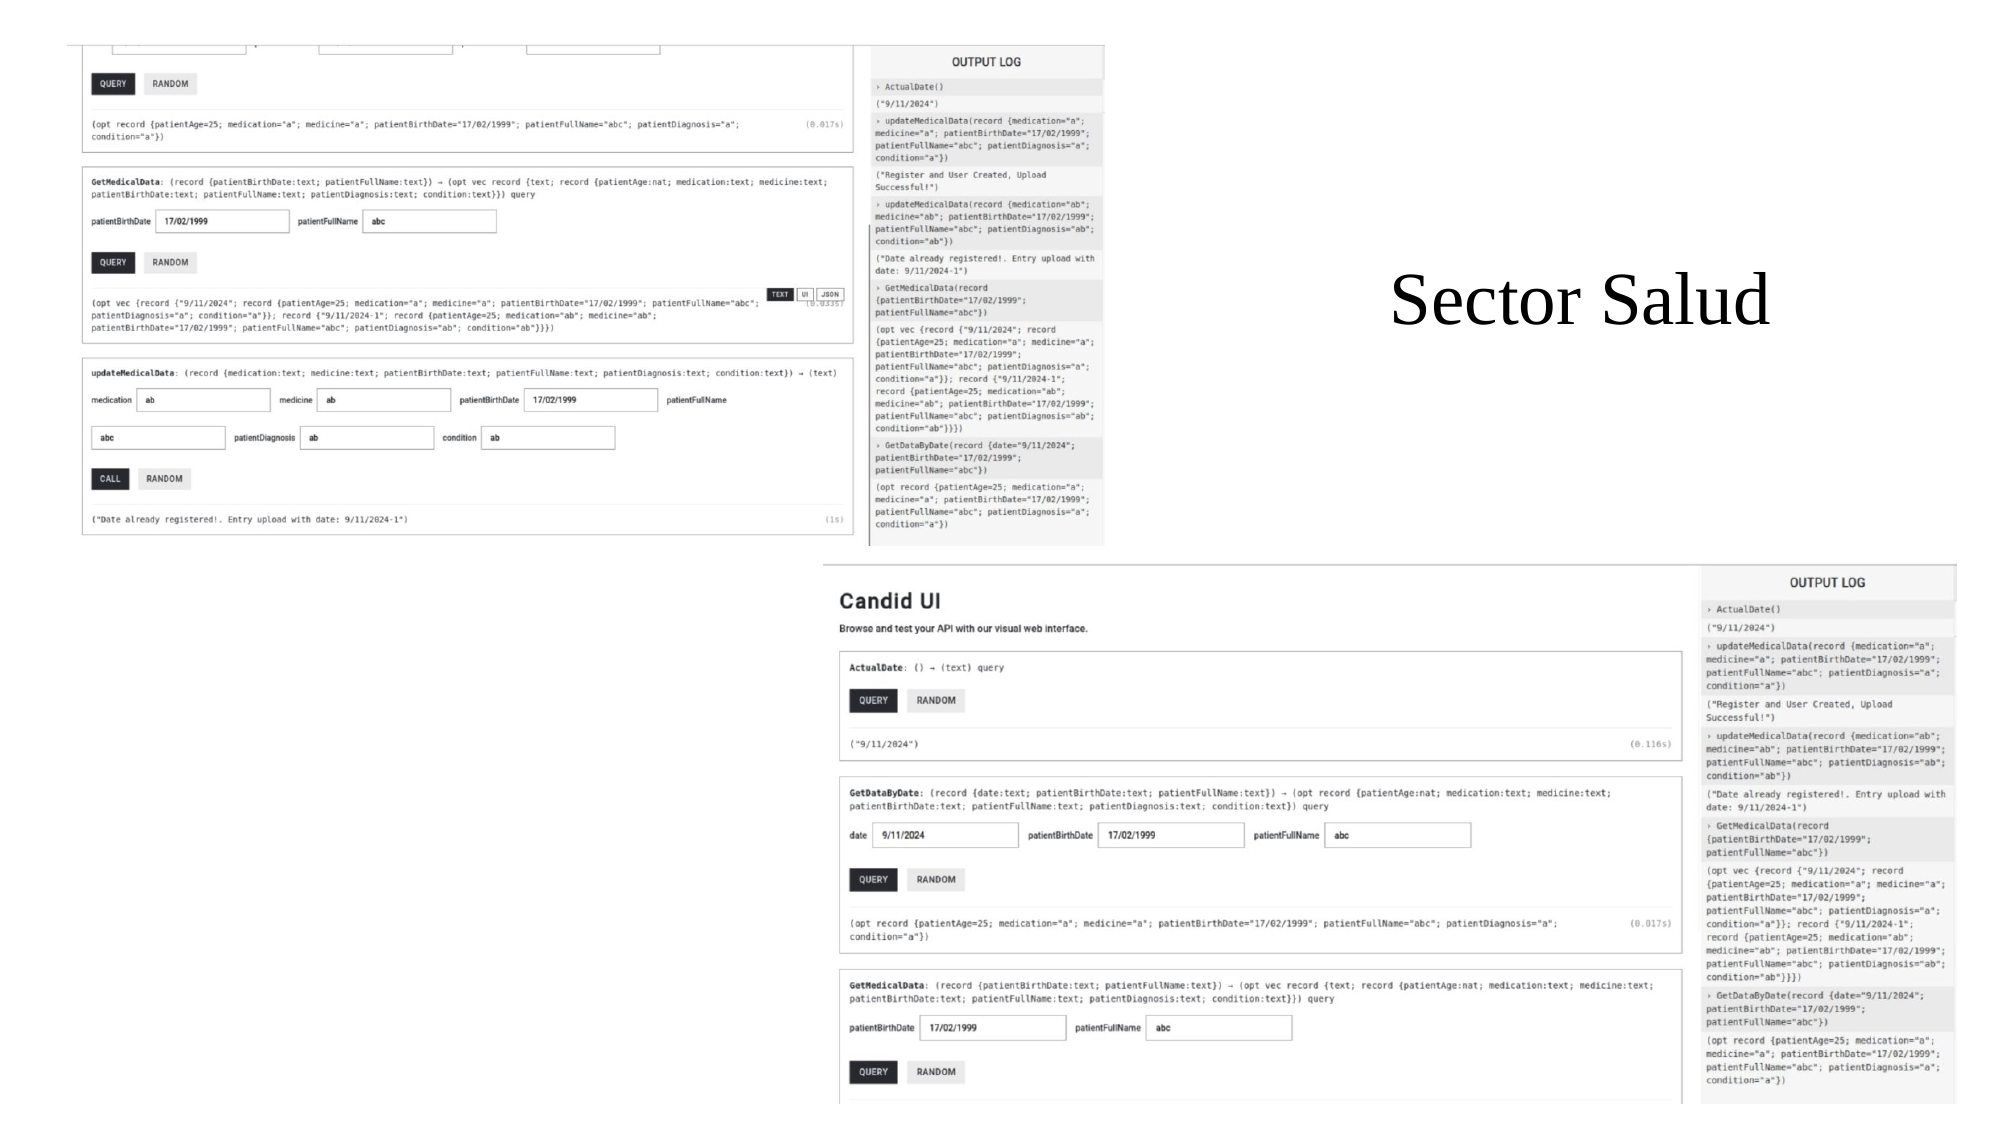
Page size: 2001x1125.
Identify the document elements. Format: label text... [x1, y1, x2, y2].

picture [66, 43, 1106, 546]
picture [822, 561, 1957, 1104]
text_box Sector Salud [1356, 242, 1849, 348]
